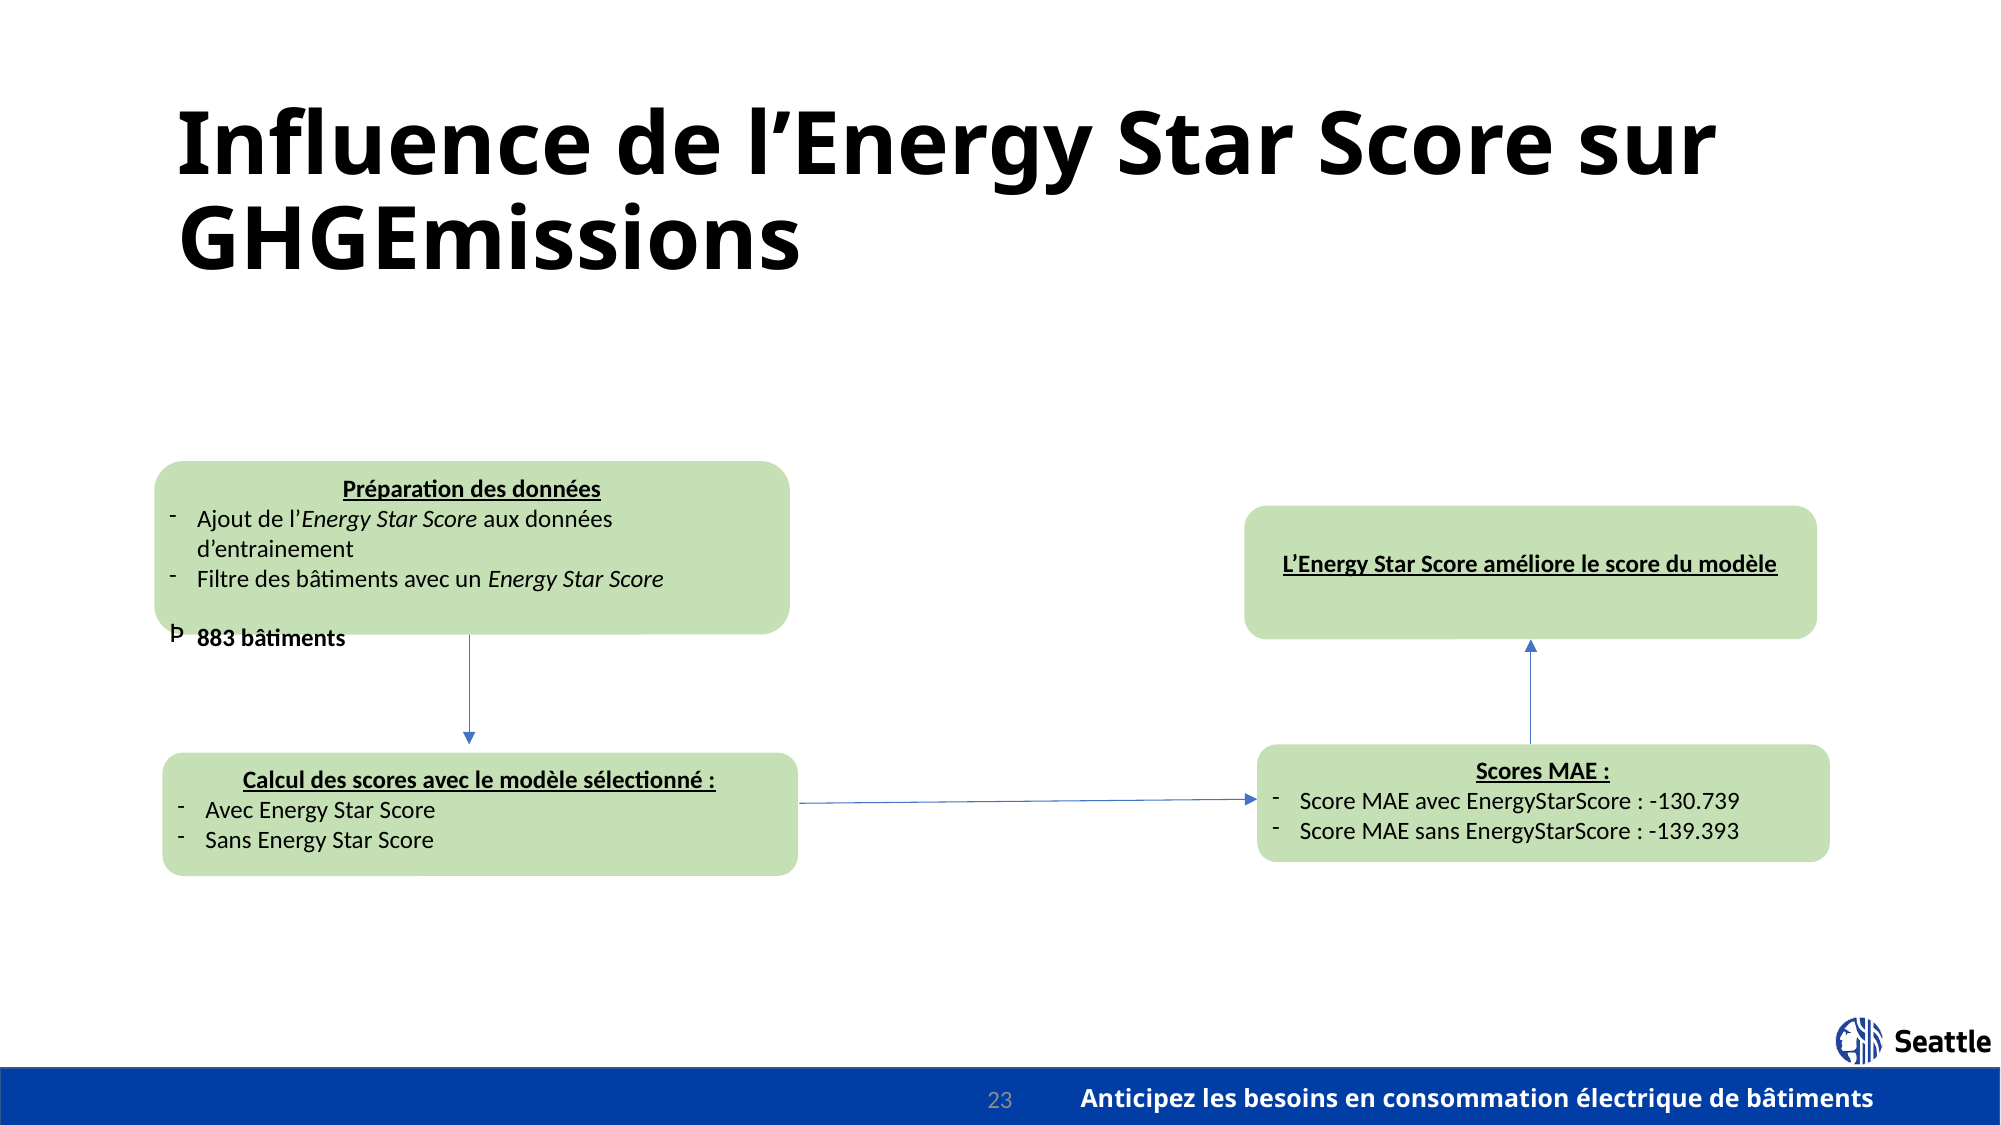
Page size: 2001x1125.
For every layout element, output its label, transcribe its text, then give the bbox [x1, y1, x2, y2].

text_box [799, 799, 1257, 804]
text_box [1257, 744, 1830, 863]
picture [1813, 995, 2001, 1087]
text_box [162, 752, 798, 893]
text_box [168, 460, 776, 464]
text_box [1244, 505, 1818, 640]
text_box Préparation des données Ajout de l’Energy Star Score aux données d’entrainement Filtre des bâtiments avec un Energy Star Score 883 bâtiments [154, 464, 790, 660]
text_box Influence de l’Energy Star Score sur GHGEmissions [162, 84, 1986, 303]
slide_number 23 [774, 1068, 1225, 1125]
